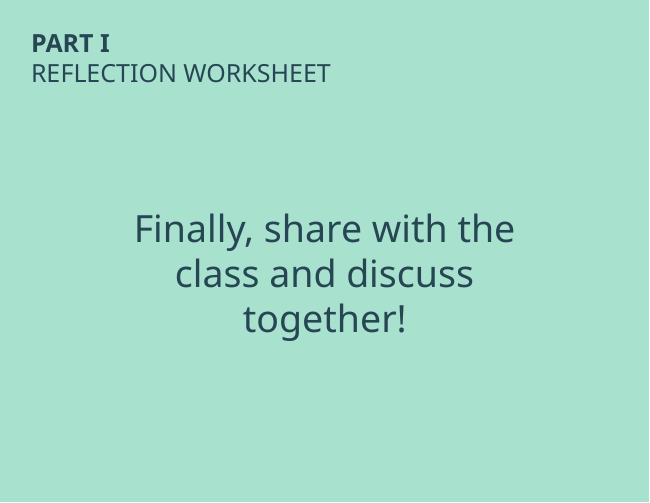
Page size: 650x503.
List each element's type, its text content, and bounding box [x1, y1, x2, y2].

text_box Finally, share with the class and discuss together! [94, 190, 556, 356]
text_box PART I REFLECTION WORKSHEET [24, 13, 605, 101]
